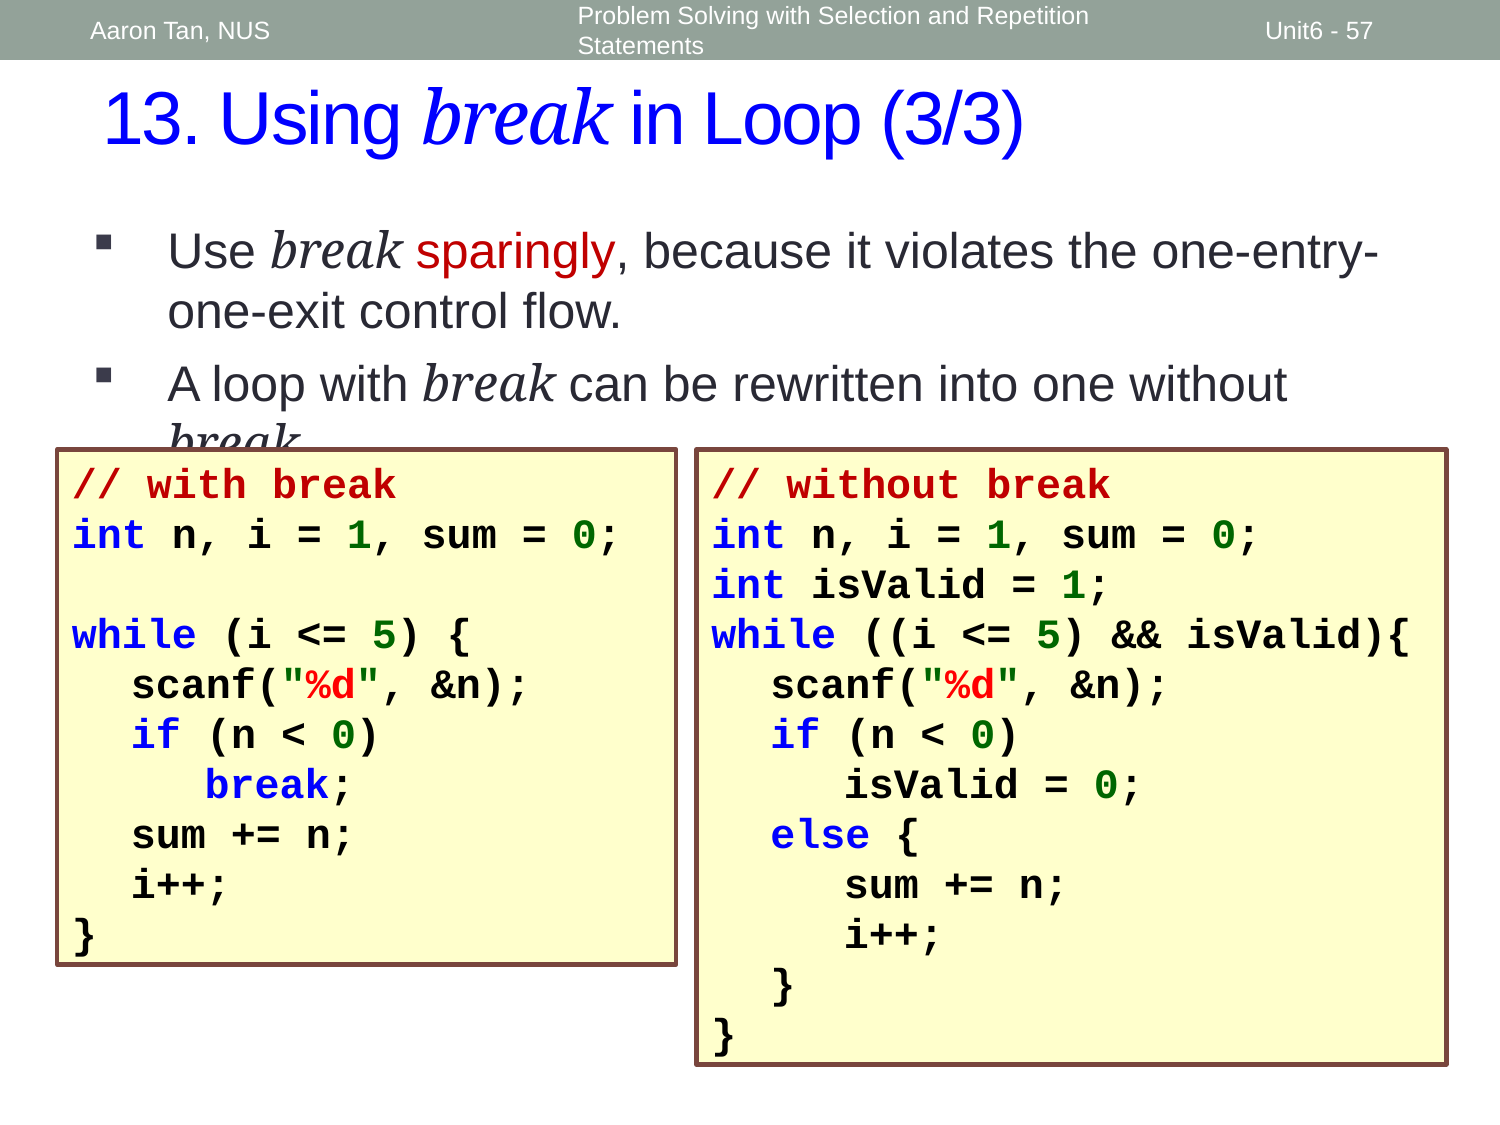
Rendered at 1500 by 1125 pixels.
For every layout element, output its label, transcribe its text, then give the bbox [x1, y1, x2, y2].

slide_number Aaron Tan, NUS [75, 3, 550, 57]
text_box Use break sparingly, because it violates the one-entry-one-exit control flow. A loop with break can be rewritten into one without break. [77, 211, 1463, 494]
text_box // without break int n, i = 1, sum = 0; int isValid = 1; while ((i <= 5) && isValid){ scanf("%d", &n); if (n < 0) isValid = 0; else { sum += n; i++; } } [694, 447, 1449, 1067]
text_box 13. Using break in Loop (3/3) [87, 62, 1463, 200]
slide_number Unit6 - 57 [1250, 3, 1425, 57]
text_box // with break int n, i = 1, sum = 0; while (i <= 5) { scanf("%d", &n); if (n < 0) break; sum += n; i++; } [55, 447, 678, 967]
footer Problem Solving with Selection and Repetition Statements [562, 3, 1238, 57]
